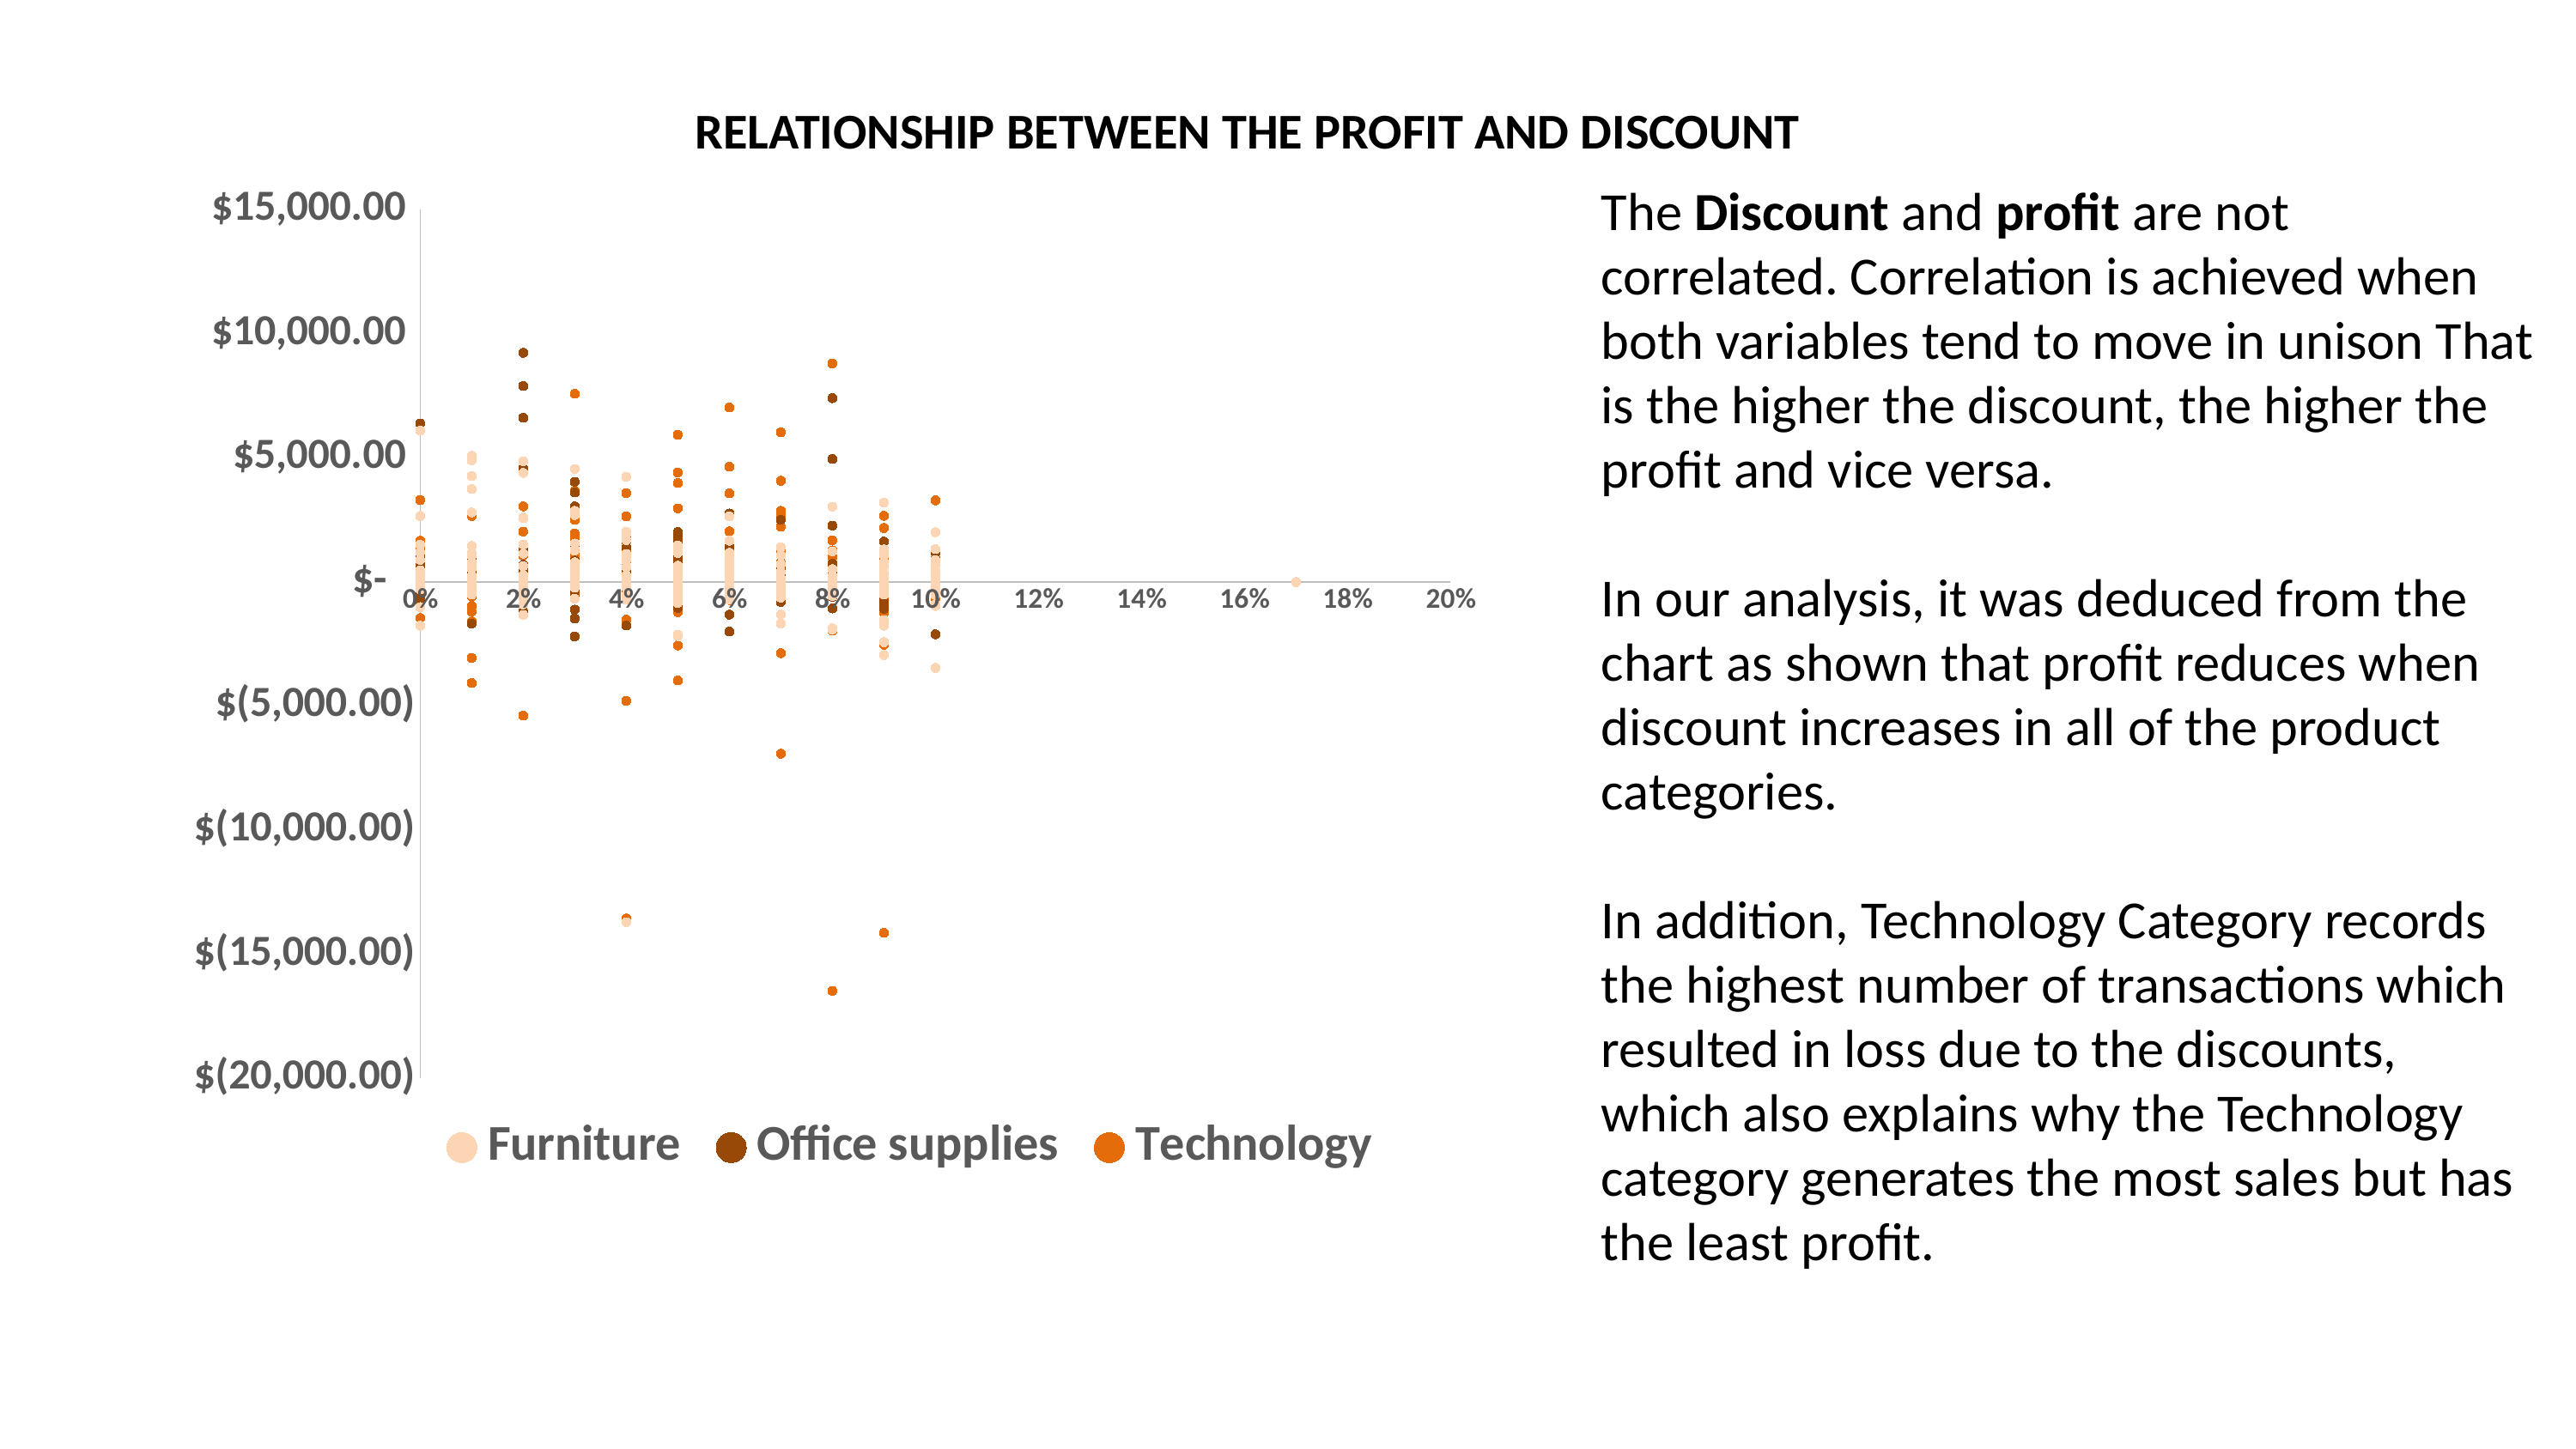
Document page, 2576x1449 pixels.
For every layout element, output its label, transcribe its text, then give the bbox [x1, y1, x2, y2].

text_box RELATIONSHIP BETWEEN THE PROFIT AND DISCOUNT [682, 92, 1813, 166]
chart [139, 166, 1643, 1229]
text_box The Discount and profit are not correlated. Correlation is achieved when both variables tend to move in unison That is the higher the discount, the higher the profit and vice versa. In our analysis, it was deduced from the chart as shown that profit reduces when discount increases in all of the product categories. In addition, Technology Category records the highest number of transactions which resulted in loss due to the discounts, which also explains why the Technology category generates the most sales but has the least profit. [1588, 171, 2550, 1277]
